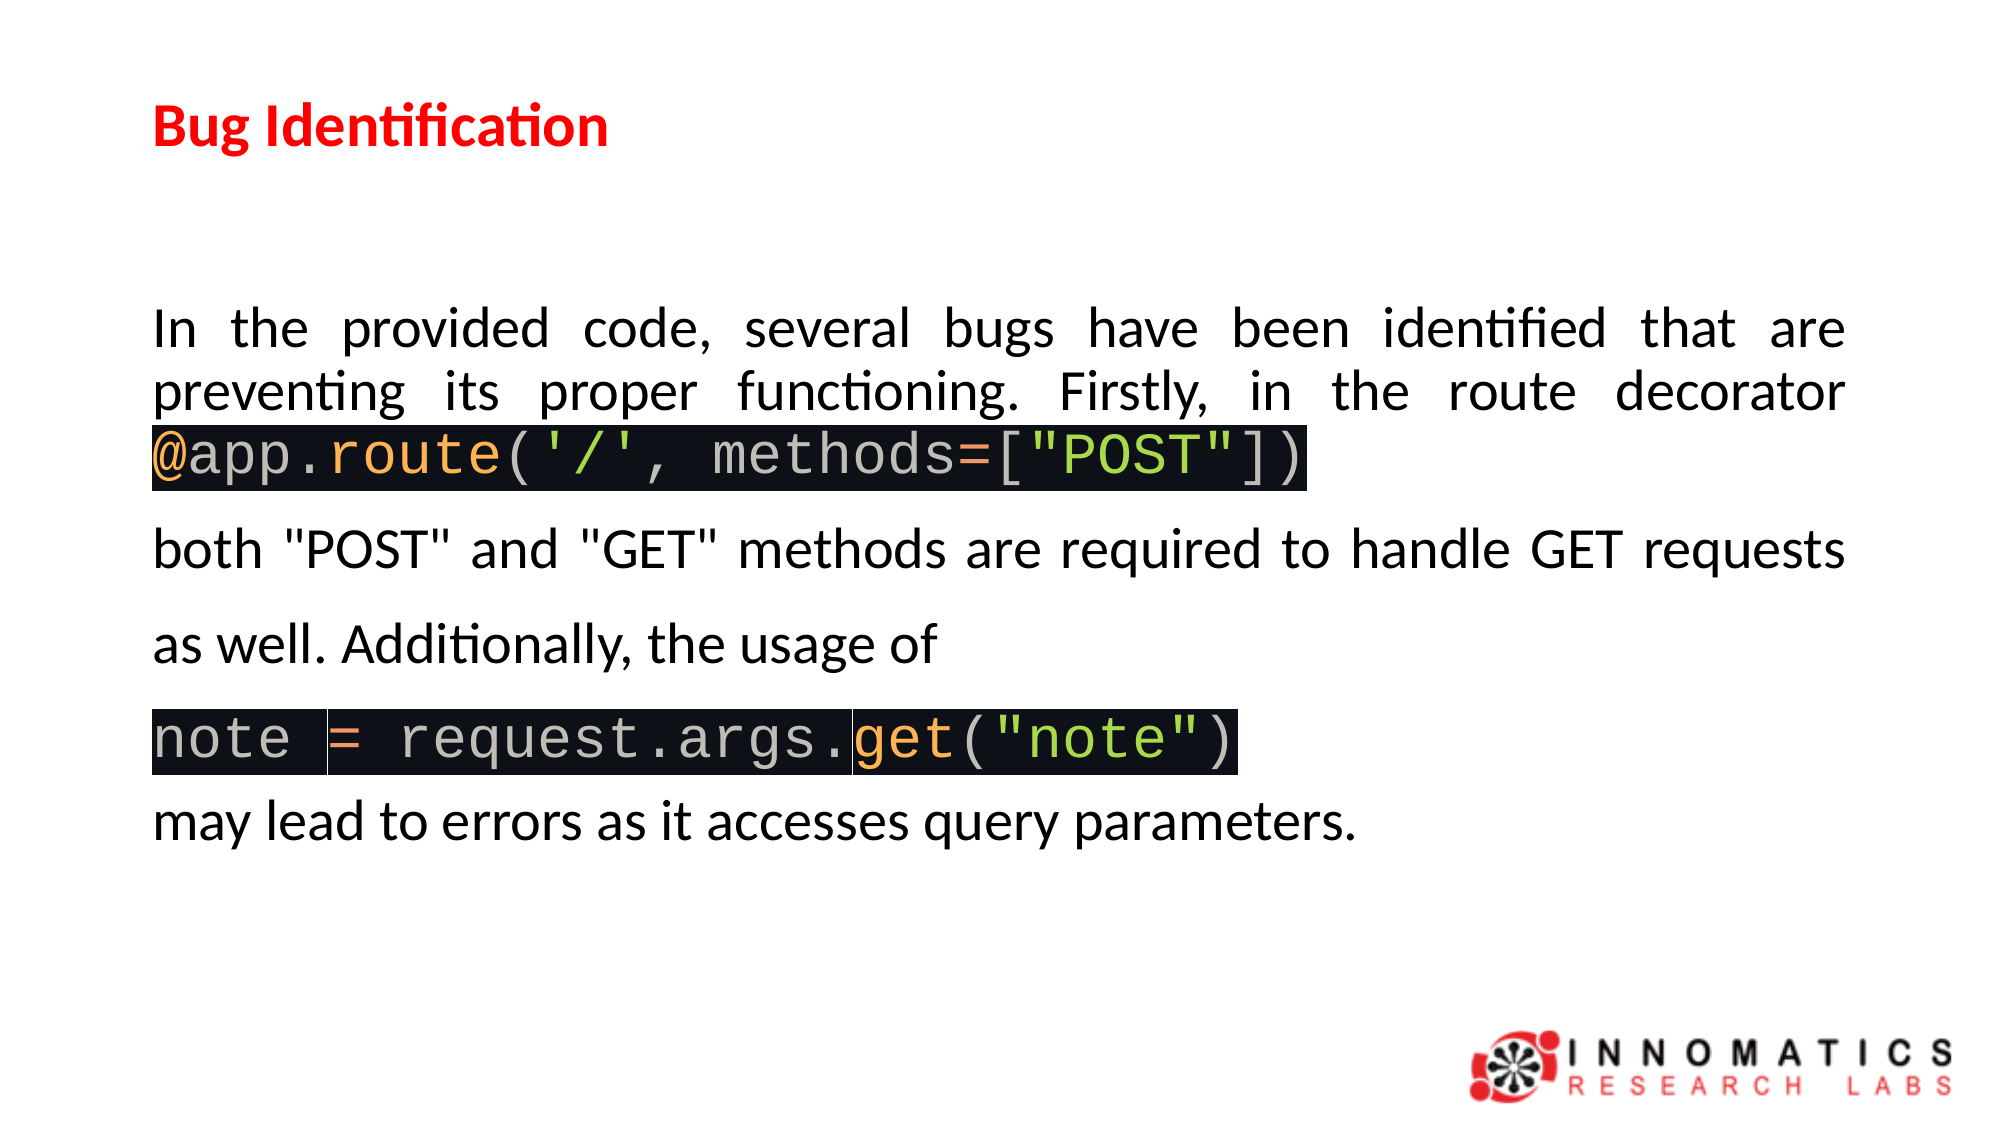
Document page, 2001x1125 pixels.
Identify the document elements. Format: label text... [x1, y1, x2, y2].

picture [1445, 1014, 1975, 1125]
list In the provided code, several bugs have been identified that are preventing its proper functioning. Firstly, in the route decorator @app.route('/', methods=["POST"]) both "POST" and "GET" methods are required to handle GET requests as well. Additionally, the usage of note = request.args.get("note") may lead to errors as it accesses query parameters. [137, 199, 1863, 1014]
title Bug Identification [137, 73, 1863, 179]
